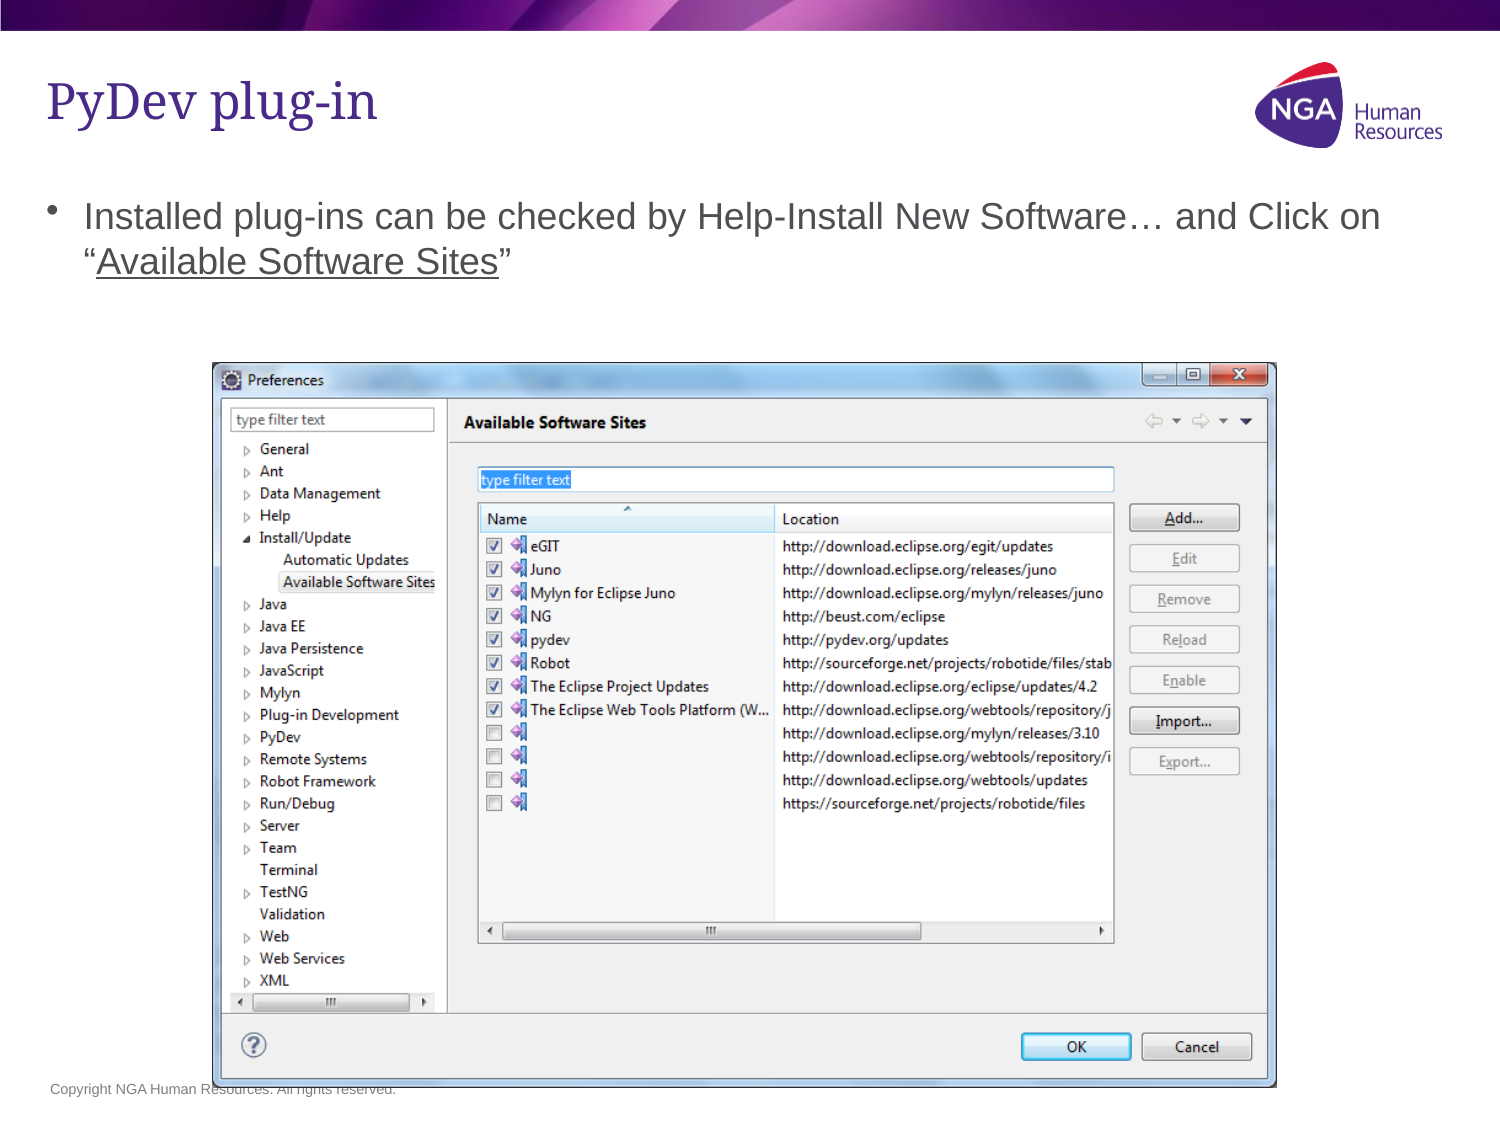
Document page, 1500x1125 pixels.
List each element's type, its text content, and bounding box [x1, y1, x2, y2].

list Installed plug-ins can be checked by Help-Install New Software… and Click on “Available Software Sites” [46, 192, 1450, 1024]
picture [1255, 62, 1442, 148]
picture [2, 0, 1500, 30]
title PyDev plug-in [46, 76, 1218, 131]
picture [212, 362, 1277, 1088]
